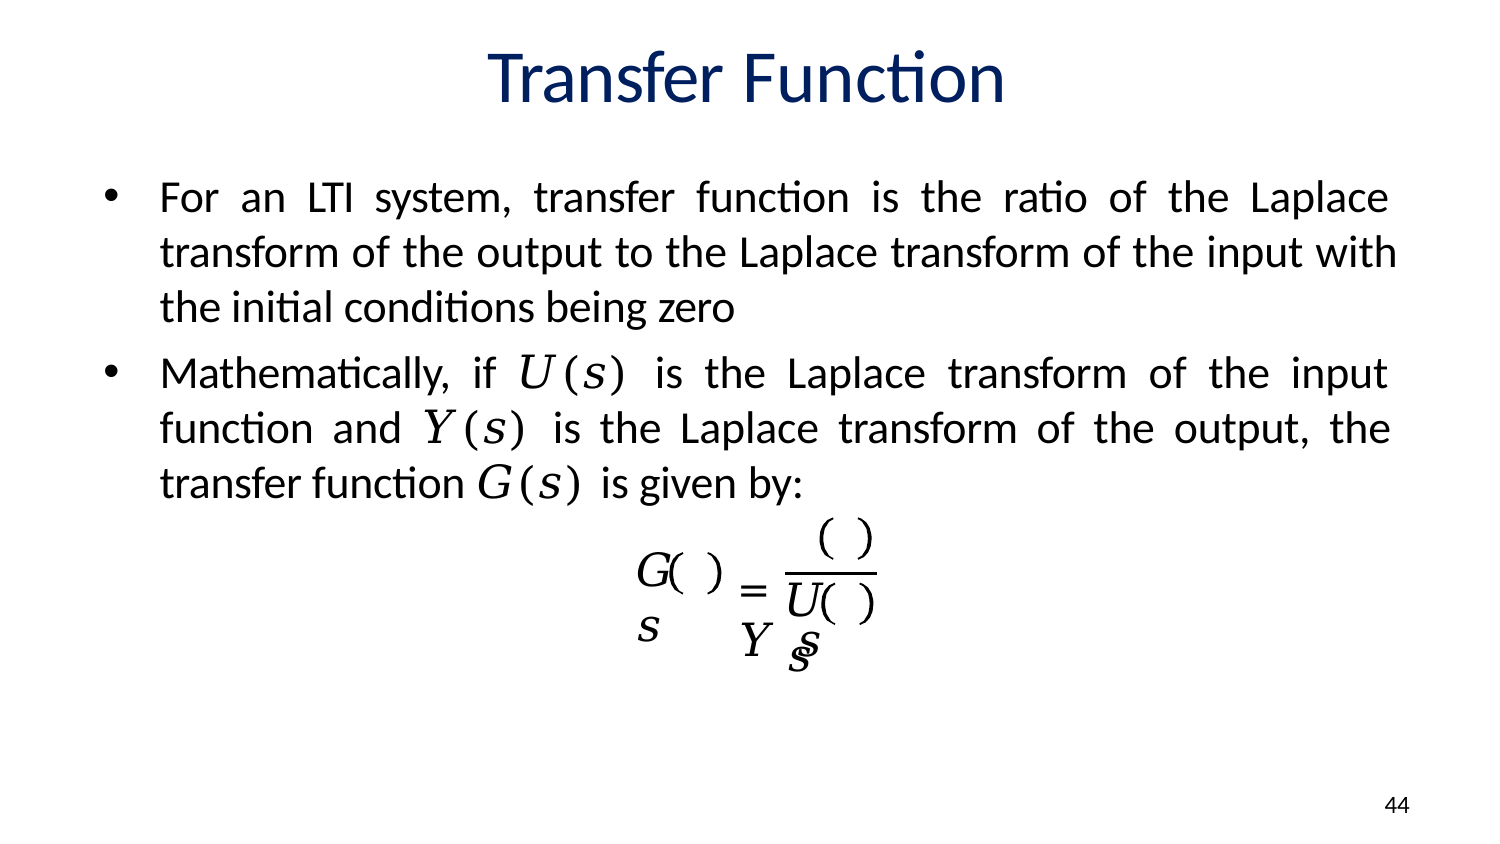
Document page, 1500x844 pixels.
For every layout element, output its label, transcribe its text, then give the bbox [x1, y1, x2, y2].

text_box 𝑈 𝑠 [783, 569, 860, 681]
text_box 𝐺 𝑠 [632, 538, 708, 651]
text_box For an LTI system, transfer function is the ratio of the Laplace transform of the output to the Laplace transform of the input with the initial conditions being zero Mathematically, if 𝑈(𝑠) is the Laplace transform of the input function and 𝑌(𝑠) is the Laplace transform of the output, the transfer function 𝐺(𝑠) is given by: [101, 164, 1411, 508]
title Transfer Function [485, 25, 1018, 164]
slide_number 4 [1380, 792, 1415, 822]
text_box [708, 552, 722, 595]
text_box [860, 582, 874, 625]
text_box = 𝑌 𝑠 [731, 503, 863, 666]
text_box [863, 519, 872, 558]
